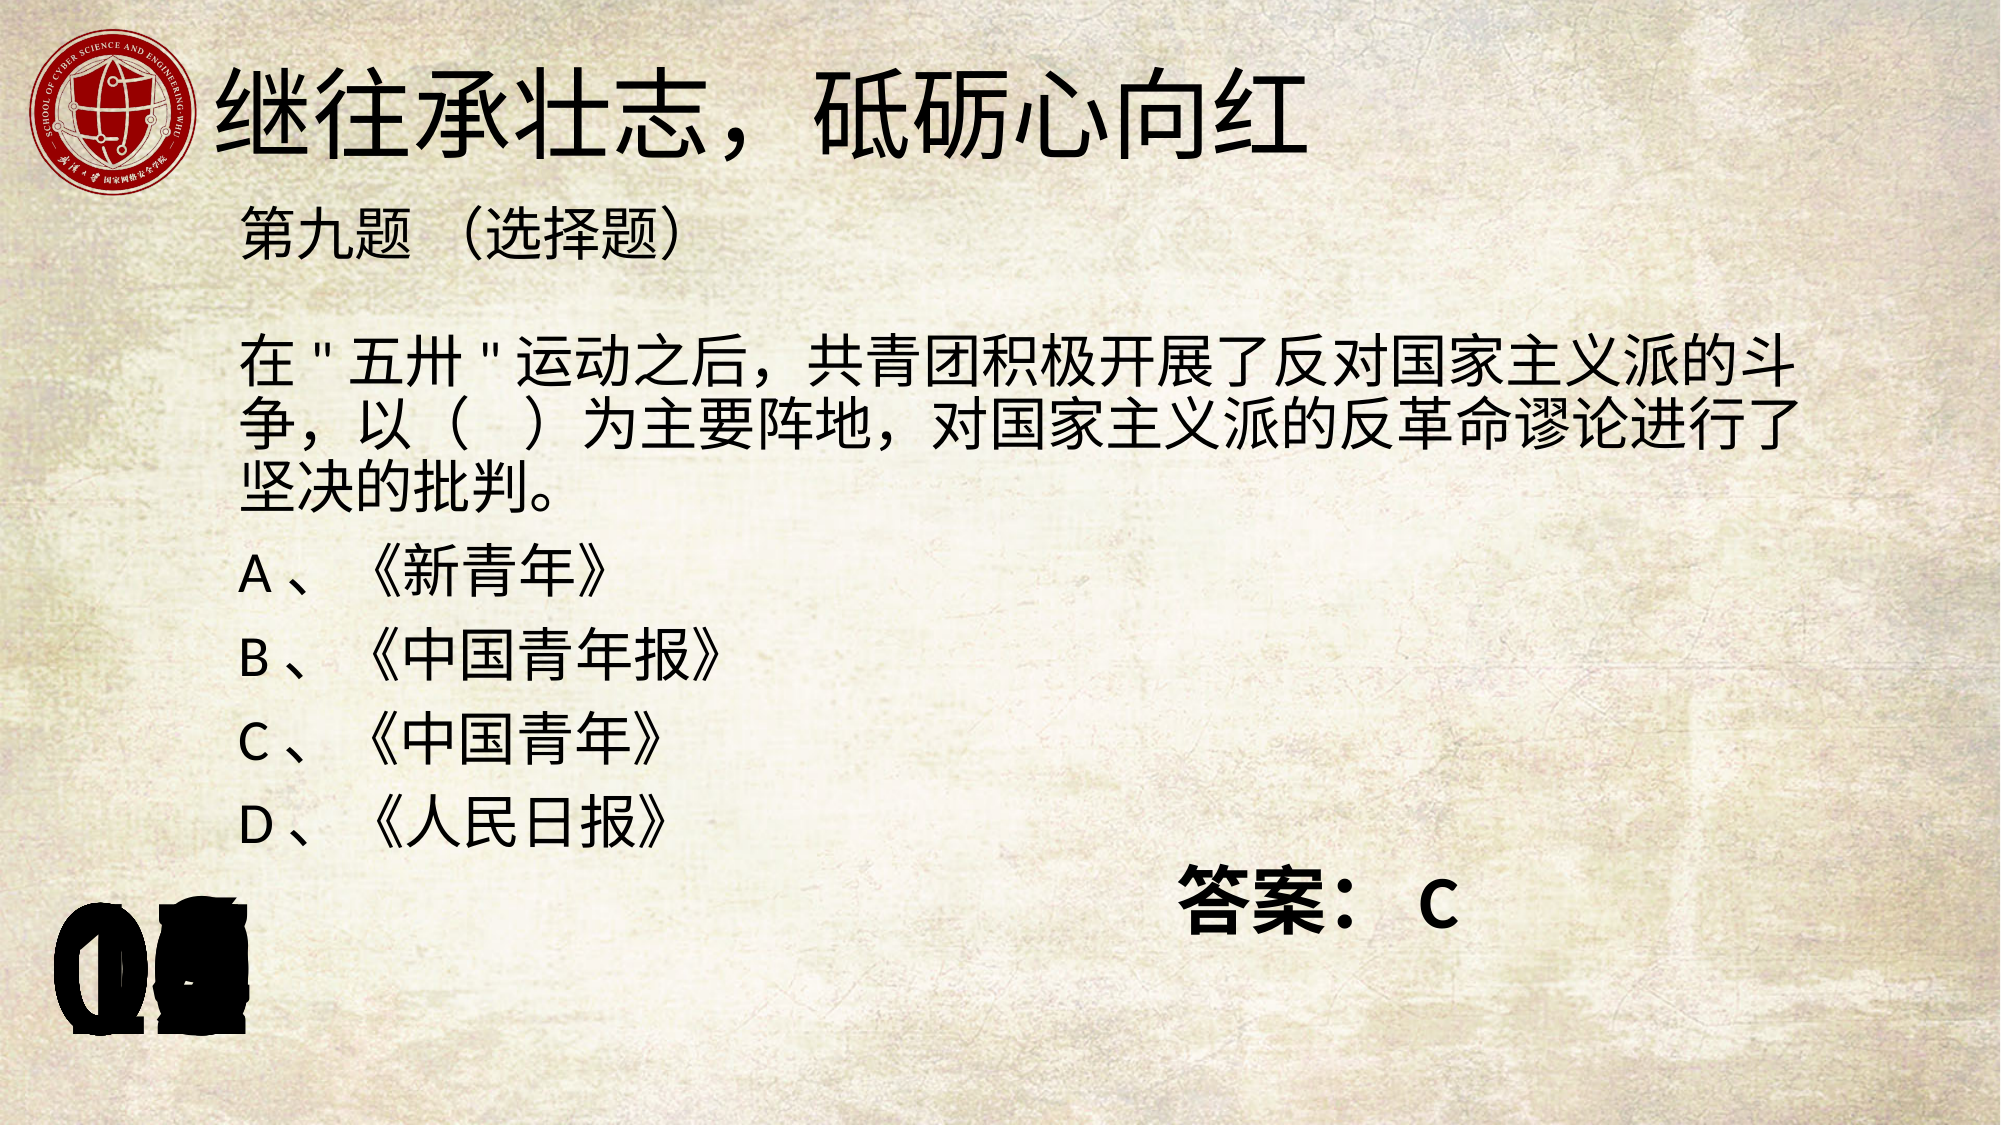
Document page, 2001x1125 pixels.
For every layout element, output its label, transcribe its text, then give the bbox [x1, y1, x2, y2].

picture [0, 0, 2001, 1125]
list 第九题 （选择题） [223, 197, 1214, 284]
list 答案：C [1162, 856, 1849, 1007]
list 在"五卅"运动之后，共青团积极开展了反对国家主义派的斗争，以（ ）为主要阵地，对国家主义派的反革命谬论进行了坚决的批判。 A、《新青年》 B、《中国青年报》 C、《中国青年》 D、《人民日报》 [223, 325, 1849, 720]
